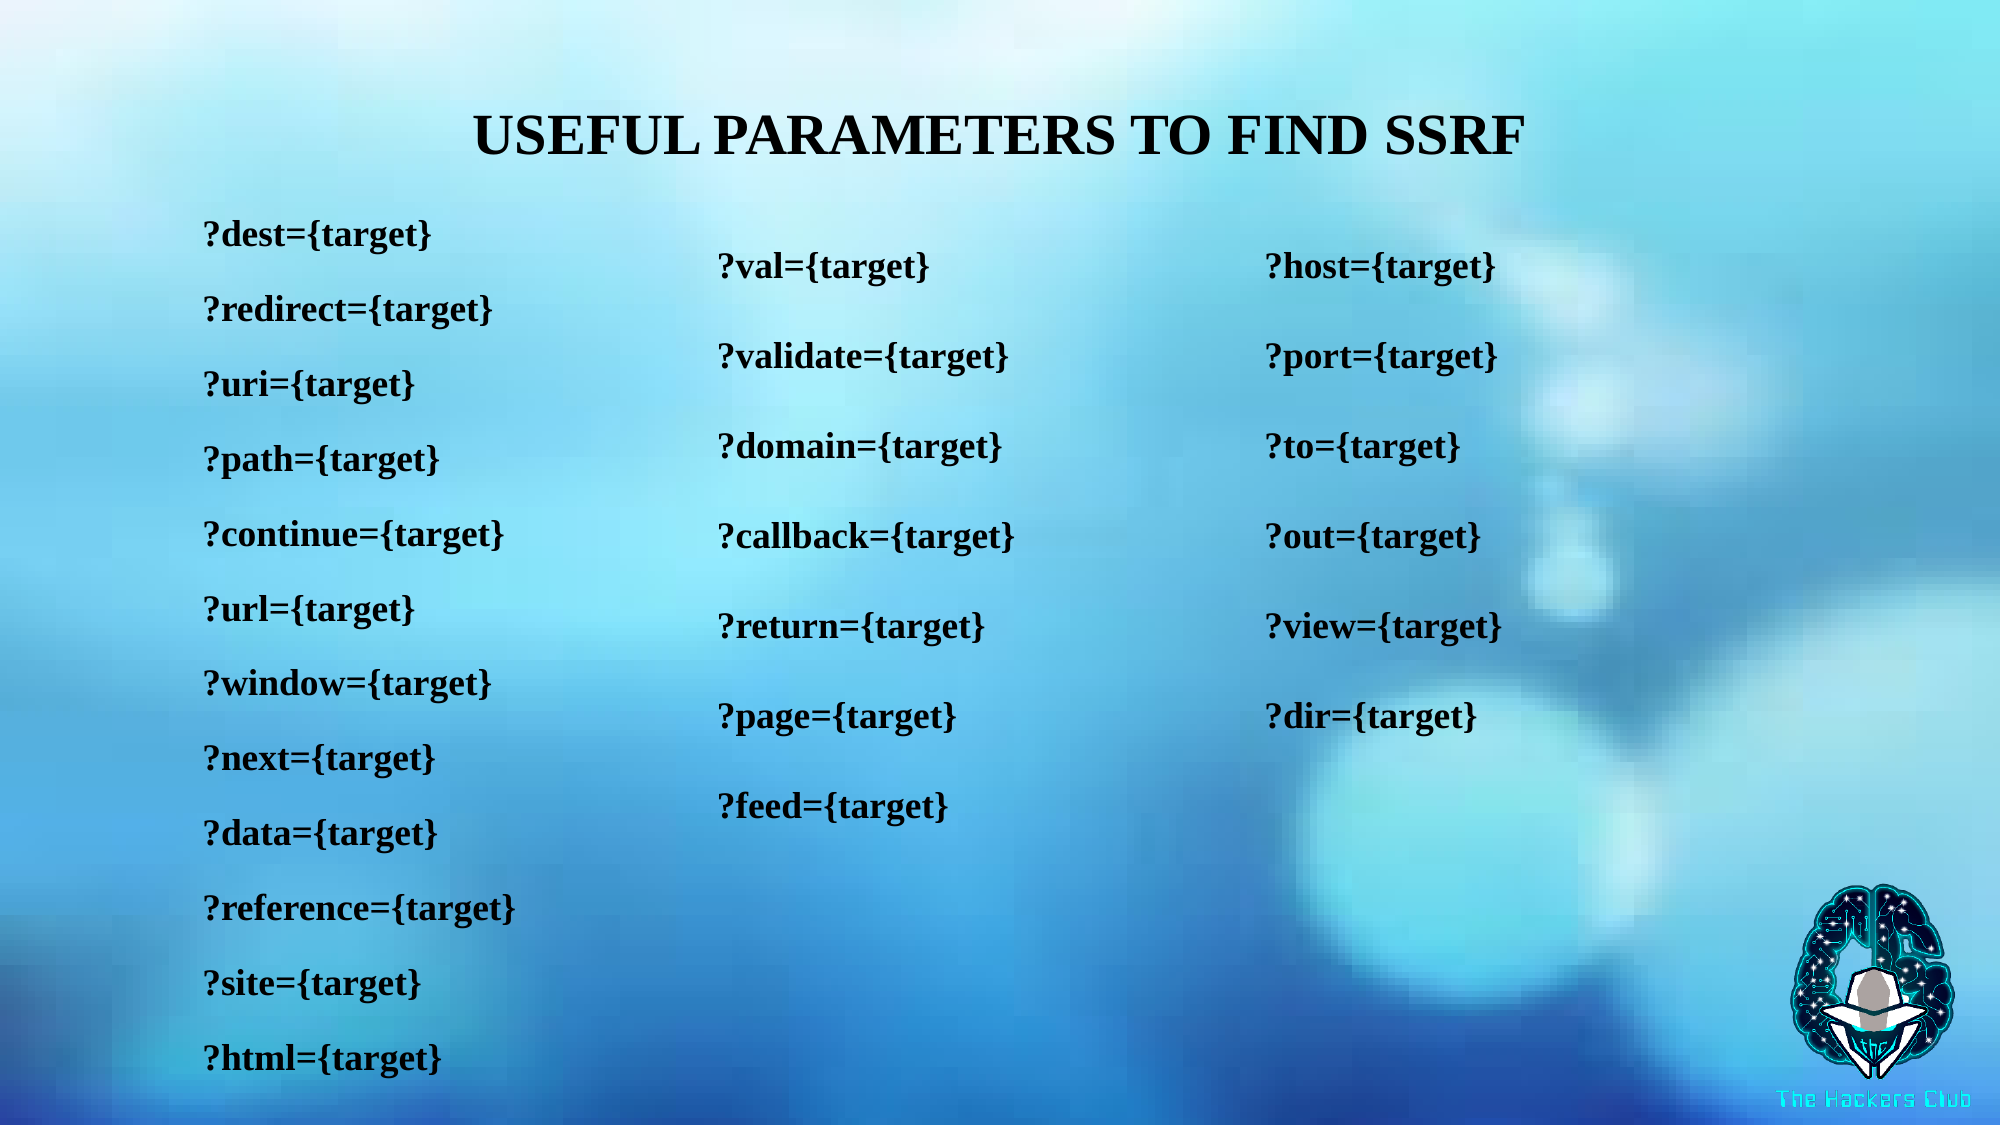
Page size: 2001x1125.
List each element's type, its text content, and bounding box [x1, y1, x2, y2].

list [1760, 877, 1984, 1125]
list ?dest={target} ?redirect={target} ?uri={target} ?path={target} ?continue={target} ?url={target} ?window={target} ?next={target} ?data={target} ?reference={target} ?site={target} ?html={target} [187, 192, 1085, 878]
picture [0, 0, 2000, 1125]
text_box ?host={target} ?port={target} ?to={target} ?out={target} ?view={target} ?dir={target} [1249, 233, 1643, 744]
text_box ?val={target} ?validate={target} ?domain={target} ?callback={target} ?return={target} ?page={target} ?feed={target} [702, 233, 1234, 924]
title useful parameters to find ssrf [187, 37, 1813, 234]
